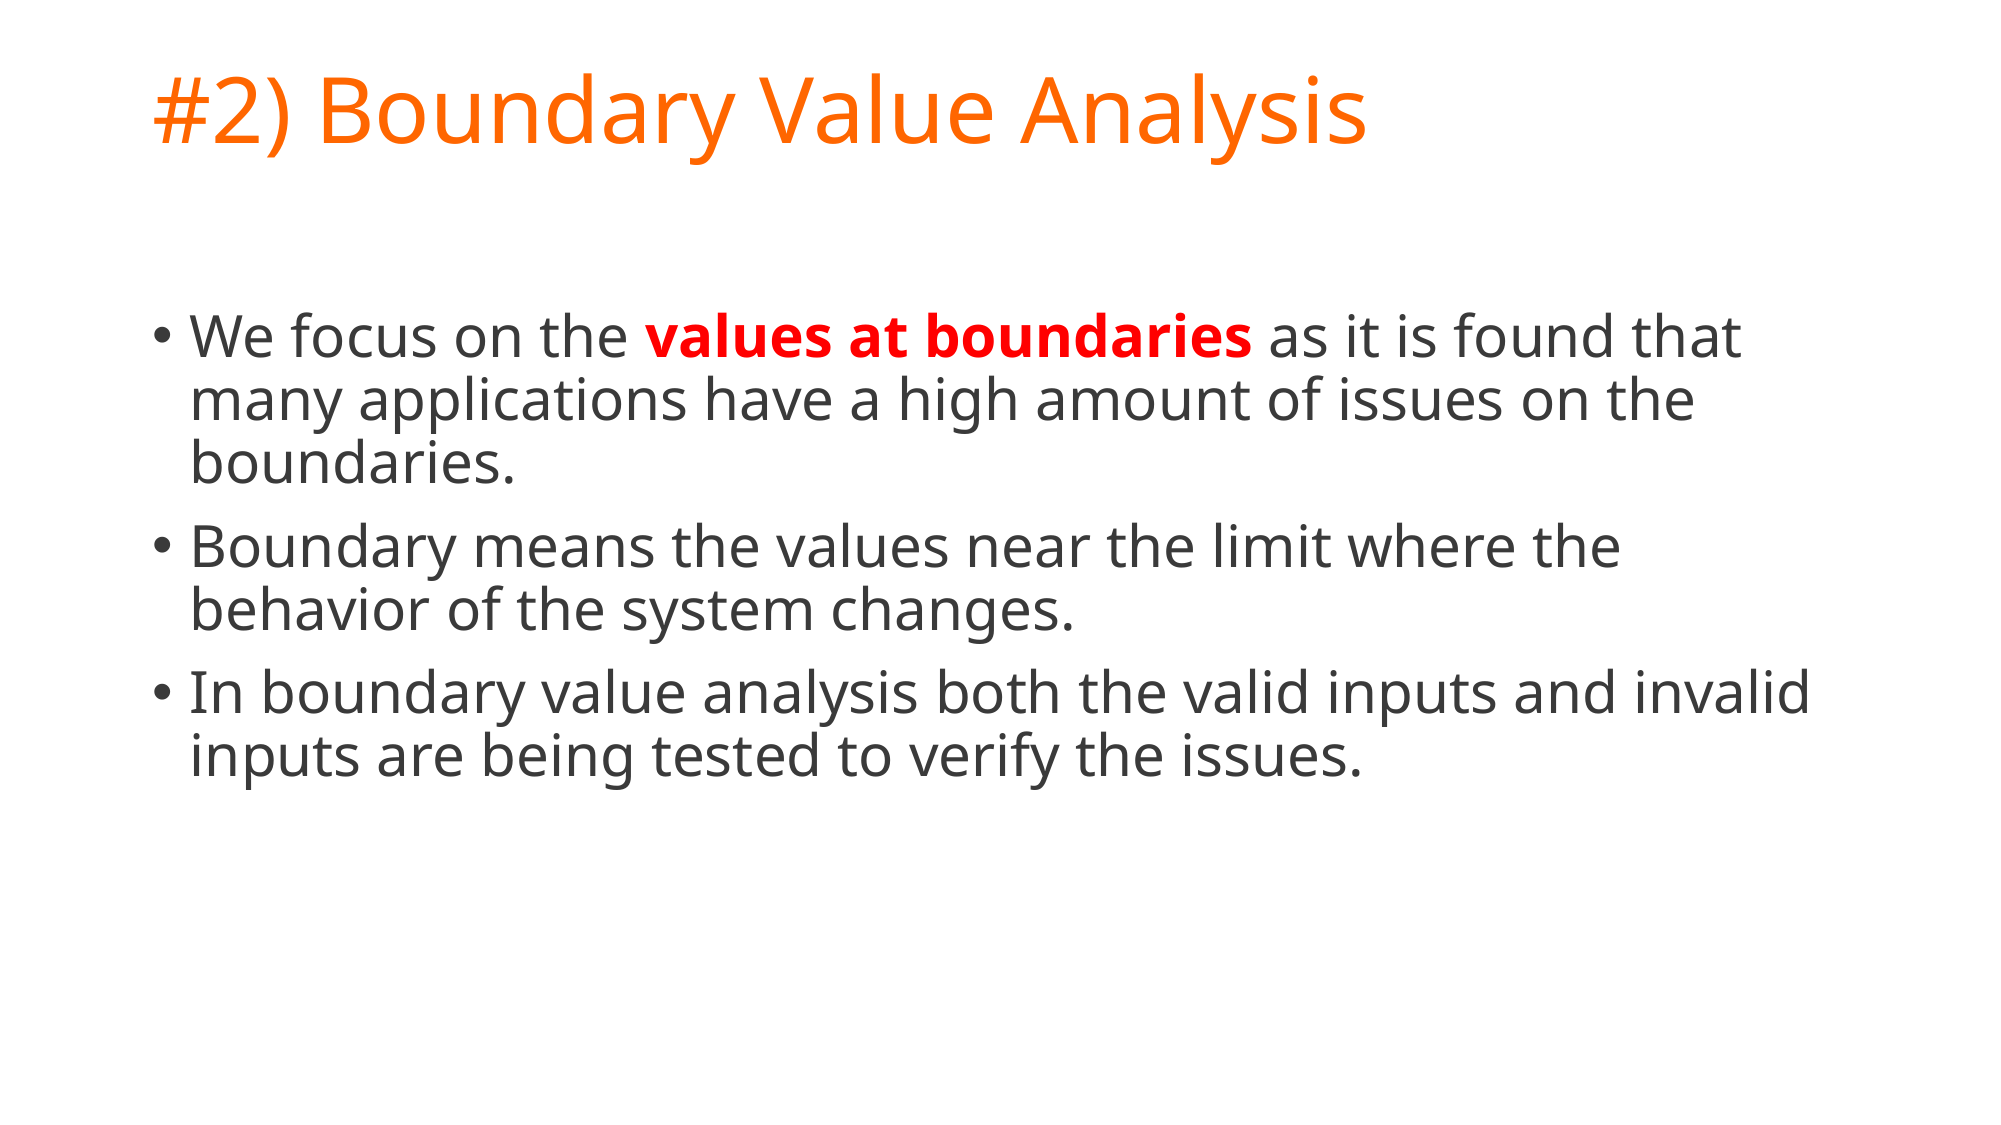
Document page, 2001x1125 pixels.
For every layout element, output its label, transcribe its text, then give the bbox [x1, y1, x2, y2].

list We focus on the values at boundaries as it is found that many applications have a high amount of issues on the boundaries. Boundary means the values near the limit where the behavior of the system changes. In boundary value analysis both the valid inputs and invalid inputs are being tested to verify the issues. [137, 299, 1863, 1014]
title #2) Boundary Value Analysis [137, 59, 1863, 278]
